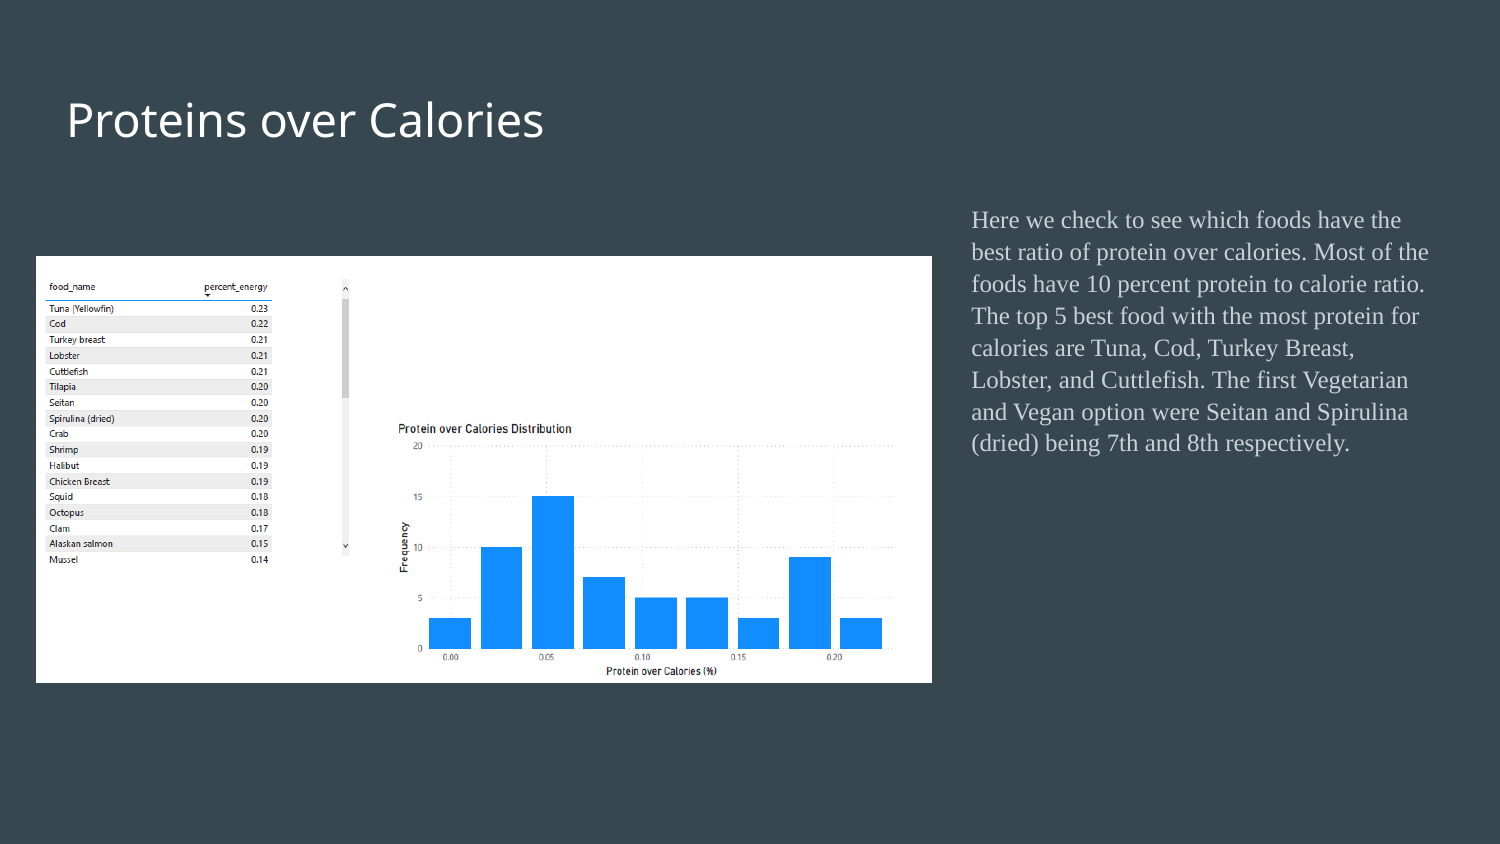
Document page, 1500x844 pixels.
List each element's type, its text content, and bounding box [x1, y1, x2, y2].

list Here we check to see which foods have the best ratio of protein over calories. Most of the foods have 10 percent protein to calorie ratio. The top 5 best food with the most protein for calories are Tuna, Cod, Turkey Breast, Lobster, and Cuttlefish. The first Vegetarian and Vegan option were Seitan and Spirulina (dried) being 7th and 8th respectively. [956, 187, 1449, 750]
title Proteins over Calories [51, 72, 1449, 167]
picture [36, 256, 932, 683]
